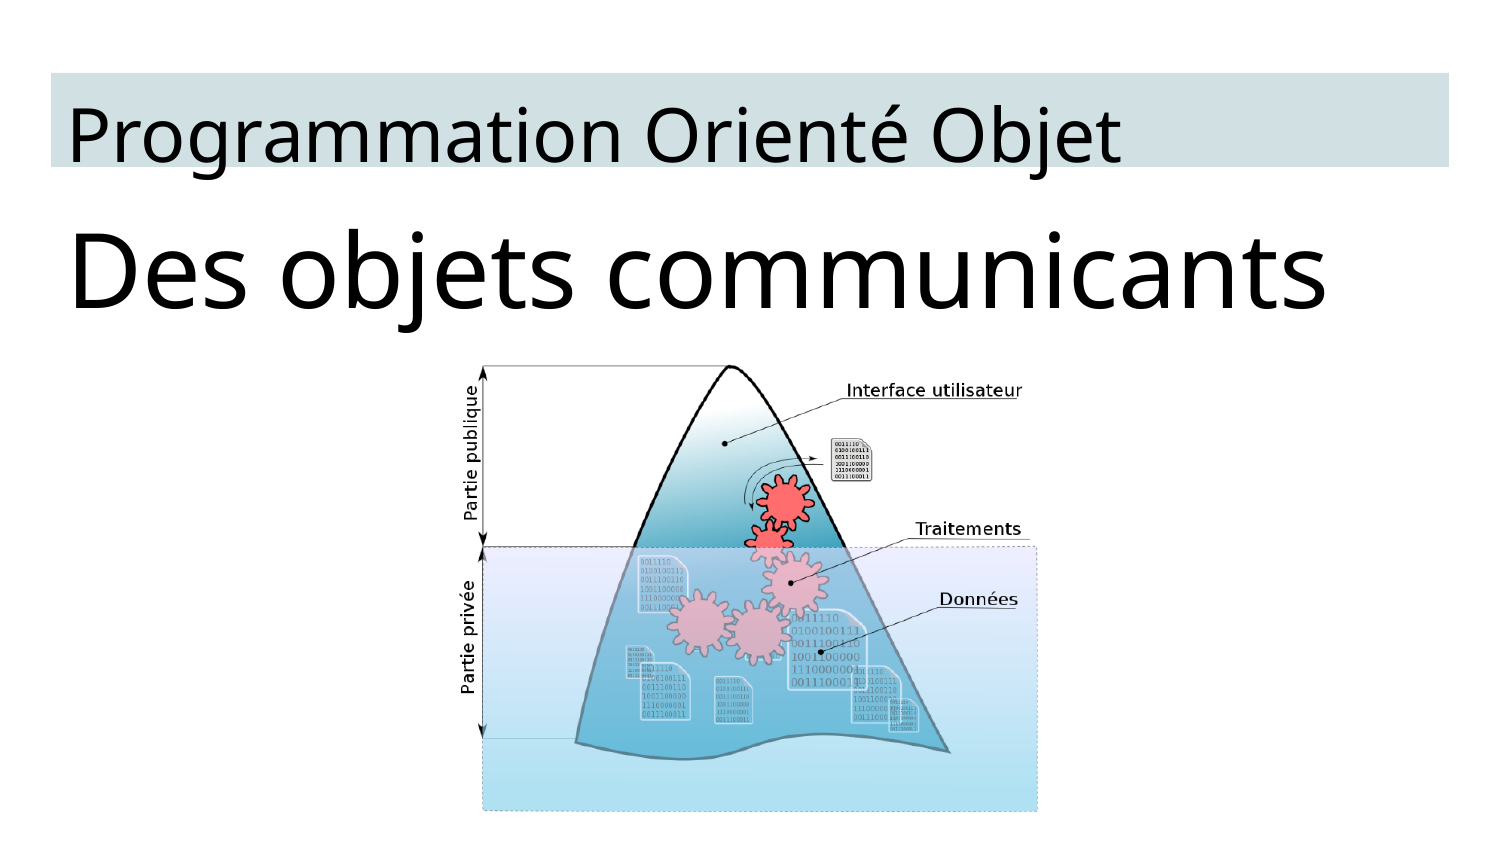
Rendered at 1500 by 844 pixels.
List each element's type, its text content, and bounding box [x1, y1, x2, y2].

list Des objets communicants [51, 189, 1449, 336]
picture [458, 357, 1042, 816]
title Programmation Orienté Objet [51, 72, 1449, 167]
